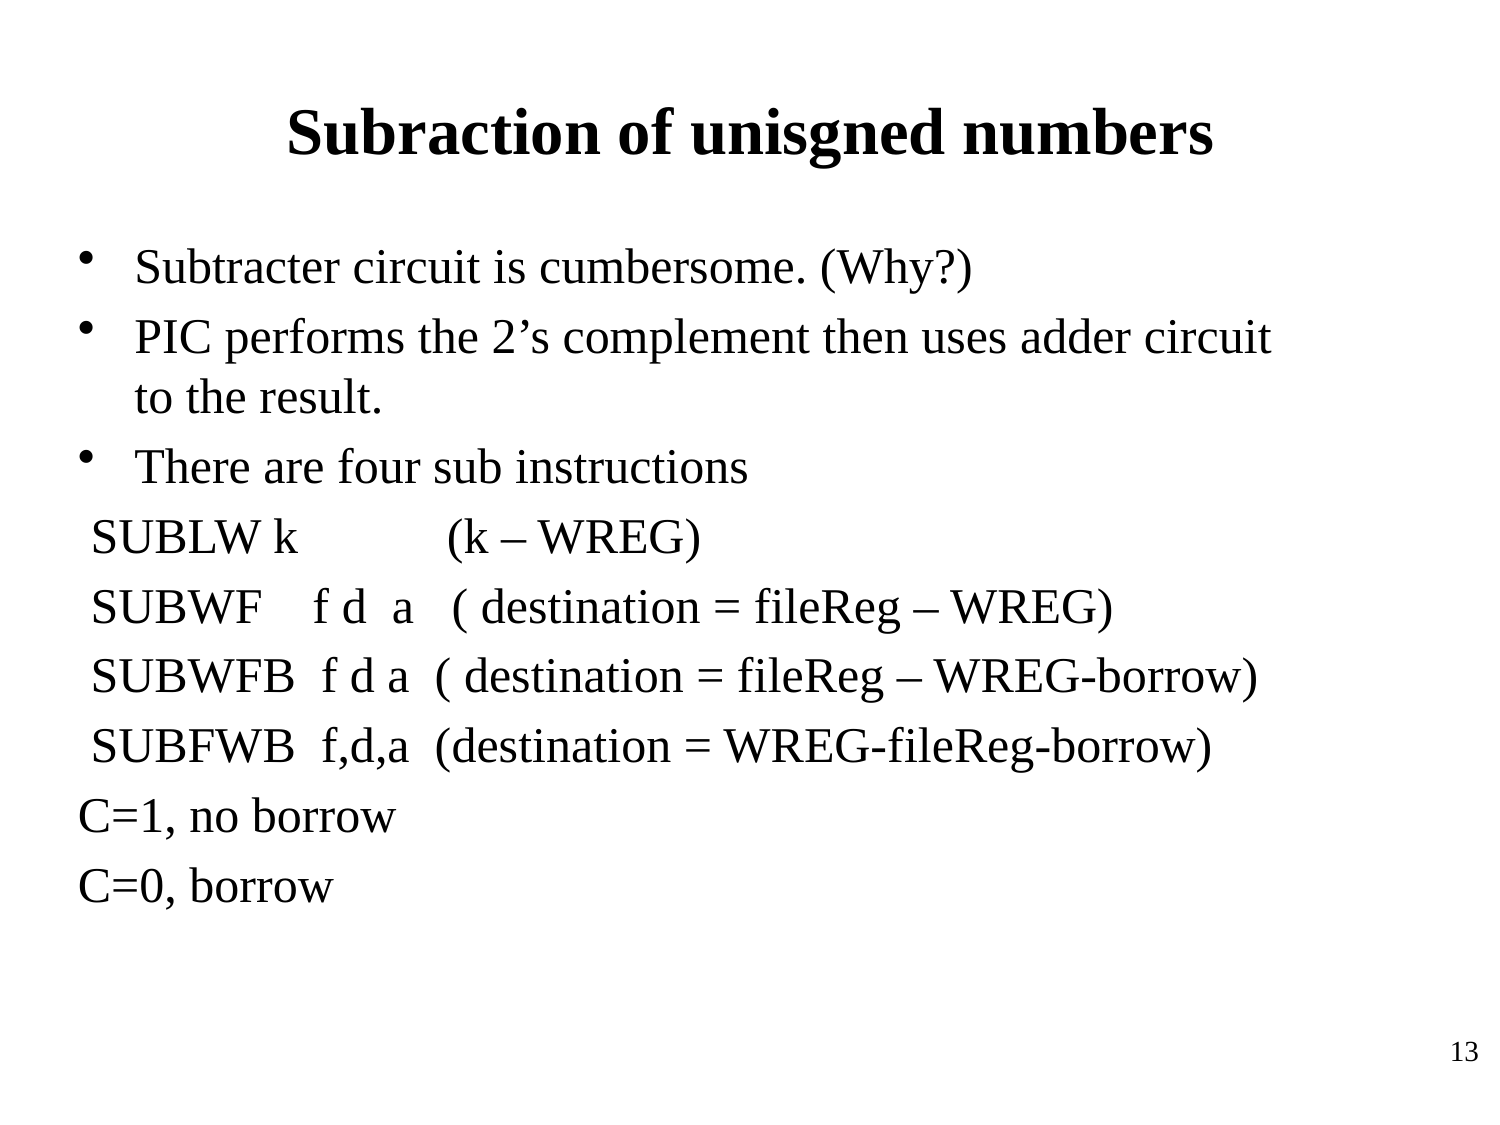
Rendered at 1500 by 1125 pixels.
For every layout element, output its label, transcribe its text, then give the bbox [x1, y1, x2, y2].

title Subraction of unisgned numbers [113, 33, 1389, 222]
list Subtracter circuit is cumbersome. (Why?) PIC performs the 2’s complement then uses adder circuit to the result. There are four sub instructions SUBLW k (k – WREG) SUBWF f d a ( destination = fileReg – WREG) SUBWFB f d a ( destination = fileReg – WREG-borrow) SUBFWB f,d,a (destination = WREG-fileReg-borrow) C=1, no borrow C=0, borrow [63, 225, 1338, 1101]
slide_number 13 [1338, 1024, 1495, 1101]
